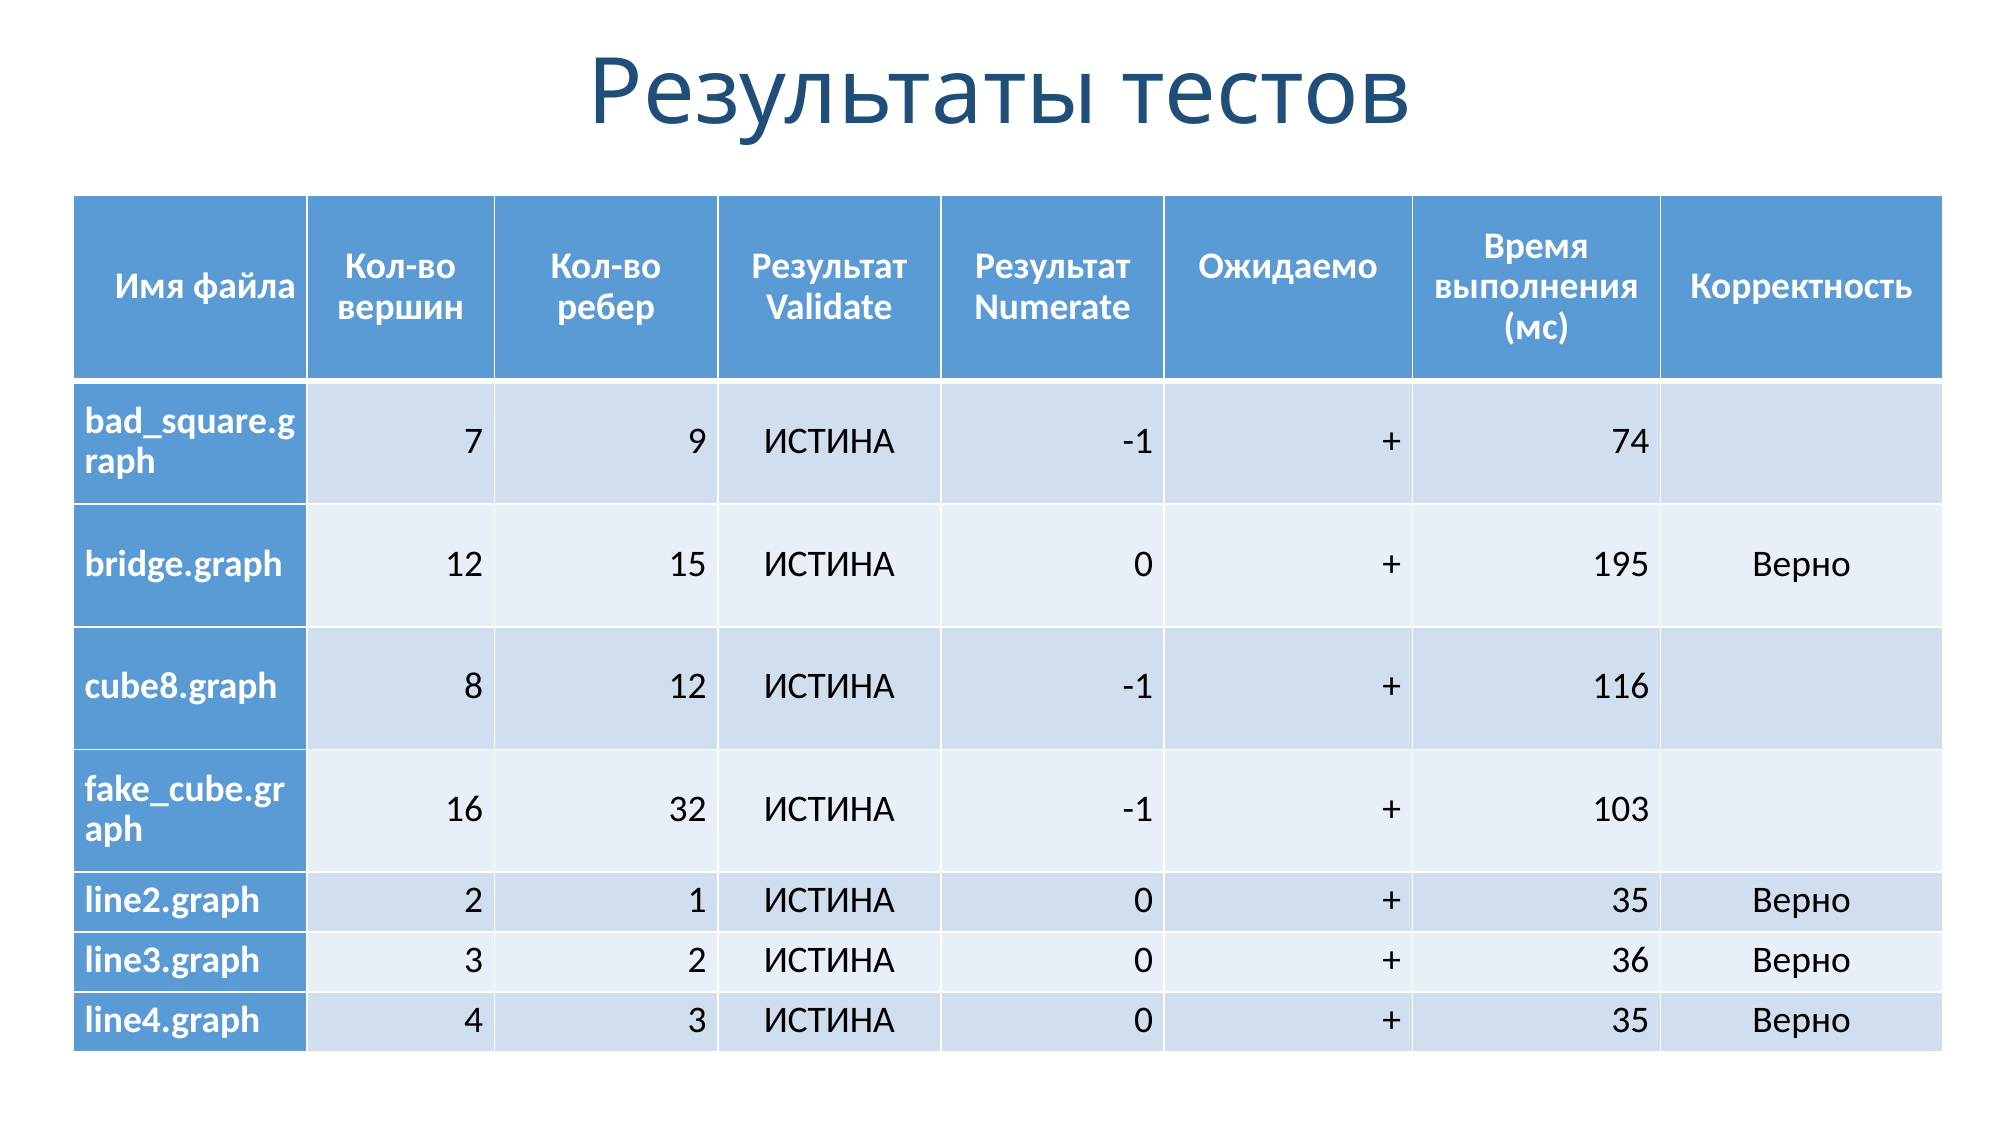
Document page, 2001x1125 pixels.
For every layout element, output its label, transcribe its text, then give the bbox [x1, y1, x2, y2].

table_cell 2 [495, 933, 717, 991]
table_cell + [1165, 505, 1412, 626]
table_header Ожидаемо [1165, 196, 1412, 378]
table_cell ИСТИНА [719, 384, 940, 503]
table_cell 9 [495, 384, 717, 503]
table_cell + [1165, 993, 1412, 1051]
table_cell 7 [308, 384, 494, 503]
table_cell line2.graph [74, 873, 306, 931]
table_cell -1 [942, 750, 1163, 871]
table_cell 4 [308, 993, 494, 1051]
table_cell 12 [495, 628, 717, 749]
table_cell 103 [1413, 750, 1660, 871]
table_cell 74 [1413, 384, 1660, 503]
table_cell fake_cube.graph [74, 750, 306, 871]
table_cell 36 [1413, 933, 1660, 991]
table_cell line4.graph [74, 993, 306, 1051]
table_header Результат Validate [719, 196, 940, 378]
text_box Результаты тестов [0, 33, 2000, 154]
table_cell 0 [942, 505, 1163, 626]
table_header Результат Numerate [942, 196, 1163, 378]
table_cell ИСТИНА [719, 933, 940, 991]
table_cell 35 [1413, 873, 1660, 931]
table_cell Верно [1661, 505, 1942, 626]
table_header Кол-во вершин [308, 196, 494, 378]
table_cell Верно [1661, 873, 1942, 931]
table_cell 35 [1413, 993, 1660, 1051]
table_cell -1 [942, 628, 1163, 749]
table_cell 195 [1413, 505, 1660, 626]
table_cell 0 [942, 933, 1163, 991]
table_cell + [1165, 628, 1412, 749]
table_cell 1 [495, 873, 717, 931]
table_cell 0 [942, 873, 1163, 931]
table_cell + [1165, 933, 1412, 991]
table_cell 16 [308, 750, 494, 871]
table_cell -1 [942, 384, 1163, 503]
table_cell 3 [308, 933, 494, 991]
table_cell ИСТИНА [719, 993, 940, 1051]
table_cell ИСТИНА [719, 750, 940, 871]
table_cell [1661, 628, 1942, 749]
table_cell 3 [495, 993, 717, 1051]
table_cell + [1165, 384, 1412, 503]
table_cell Верно [1661, 993, 1942, 1051]
table_cell 15 [495, 505, 717, 626]
table_cell Верно [1661, 933, 1942, 991]
table_header Корректность [1661, 196, 1942, 378]
table_cell 8 [308, 628, 494, 749]
table_cell cube8.graph [74, 628, 306, 749]
table_cell + [1165, 750, 1412, 871]
table_header Кол-во ребер [495, 196, 717, 378]
table_cell [1661, 750, 1942, 871]
table_cell + [1165, 873, 1412, 931]
table_cell bridge.graph [74, 505, 306, 626]
table_cell line3.graph [74, 933, 306, 991]
table_header Имя файла [74, 196, 306, 378]
table_cell 0 [942, 993, 1163, 1051]
table_cell [1661, 384, 1942, 503]
table_cell 2 [308, 873, 494, 931]
table_cell bad_square.graph [74, 384, 306, 503]
table_cell 12 [308, 505, 494, 626]
table_cell ИСТИНА [719, 873, 940, 931]
table_cell 116 [1413, 628, 1660, 749]
table_header Время выполнения (мс) [1413, 196, 1660, 378]
table_cell ИСТИНА [719, 505, 940, 626]
table_cell ИСТИНА [719, 628, 940, 749]
table_cell 32 [495, 750, 717, 871]
